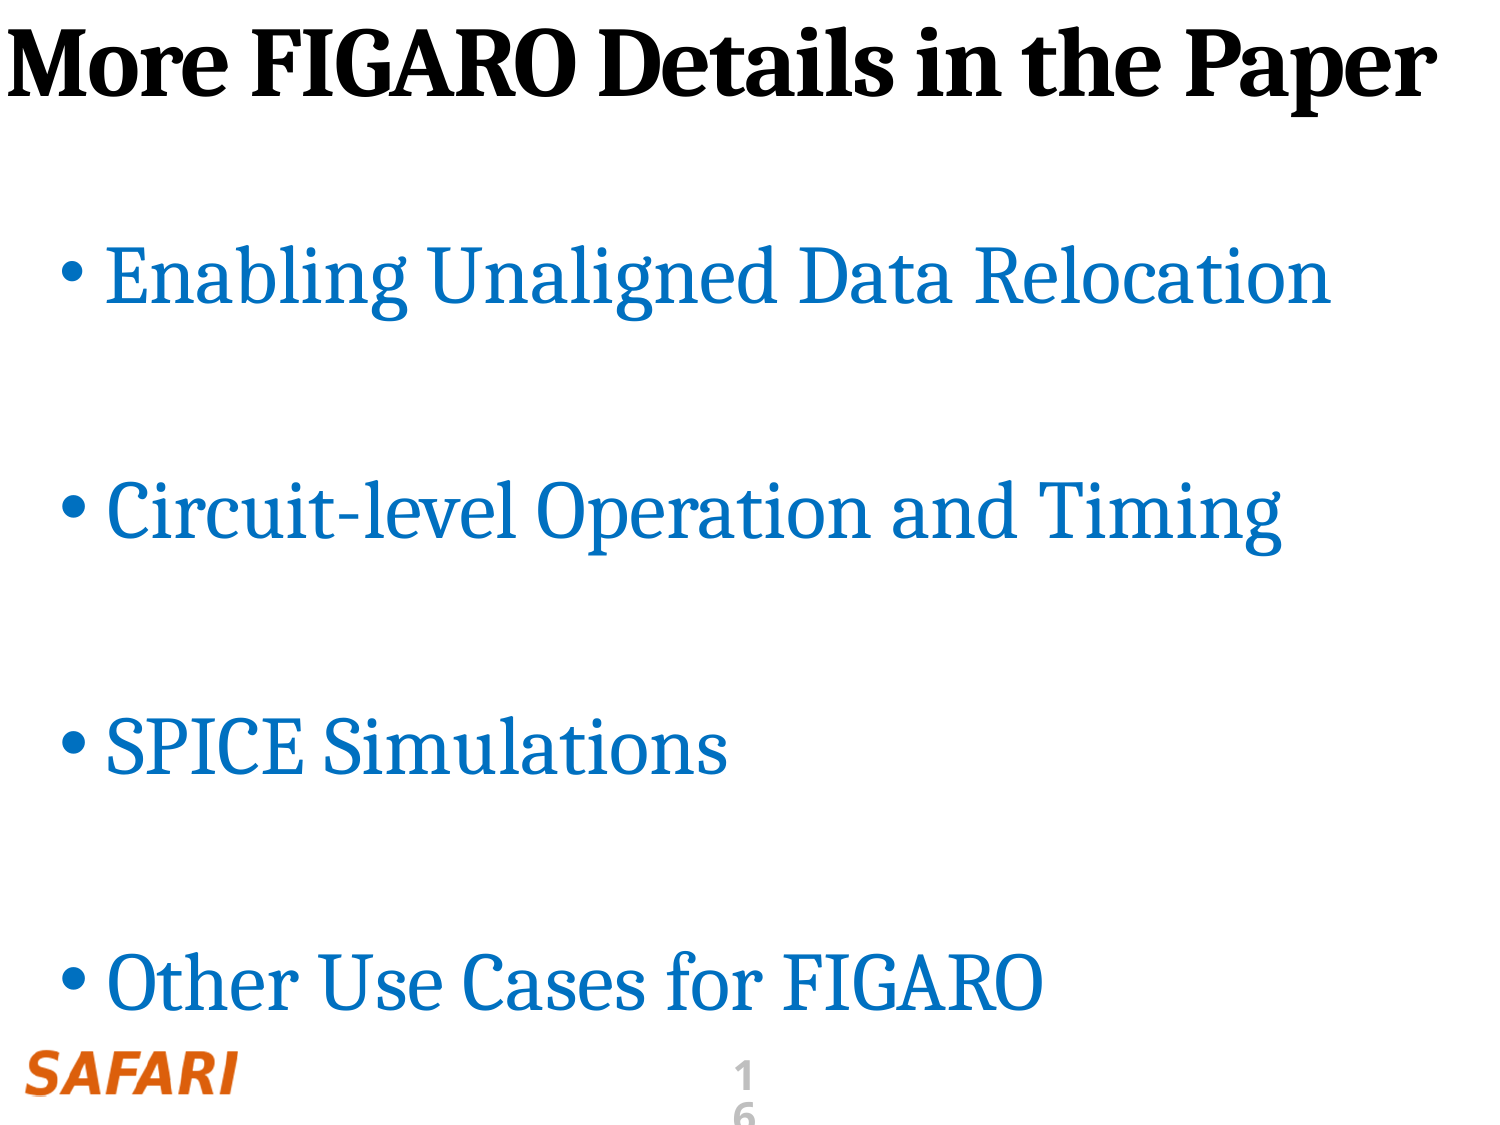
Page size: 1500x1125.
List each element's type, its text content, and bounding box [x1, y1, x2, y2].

title More FIGARO Details in the Paper [0, 24, 1500, 96]
text_box 16 [724, 1055, 788, 1101]
list Enabling Unaligned Data Relocation Circuit-level Operation and Timing SPICE Simulations Other Use Cases for FIGARO [0, 212, 1495, 500]
picture [24, 1049, 238, 1097]
